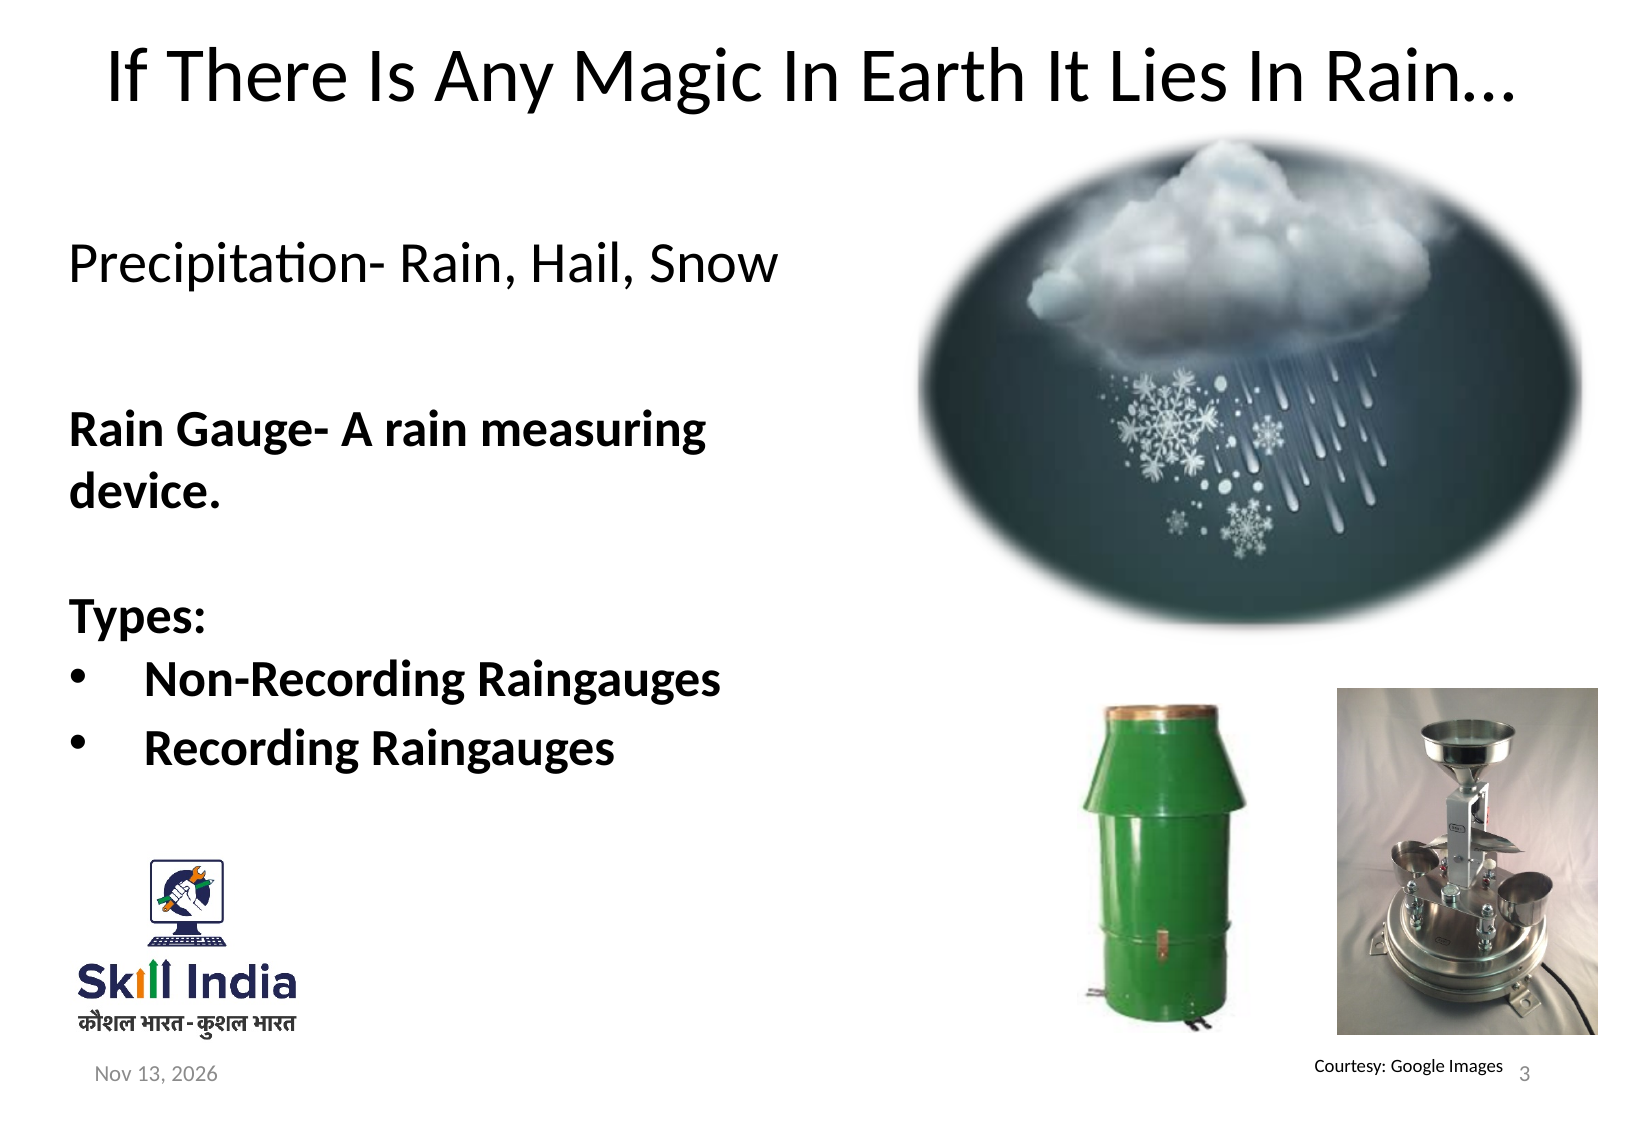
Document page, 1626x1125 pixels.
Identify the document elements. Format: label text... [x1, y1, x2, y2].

picture [1337, 687, 1598, 1035]
picture [1077, 703, 1252, 1034]
list Precipitation- Rain, Hail, Snow [55, 217, 866, 312]
text_box Rain Gauge- A rain measuring device. Types: Non-Recording Raingauges Recording Raingauges [55, 387, 831, 854]
slide_number 3 [1164, 1042, 1544, 1103]
picture [37, 839, 338, 1053]
slide_number 2-Mar-18 [81, 1042, 461, 1103]
title If There Is Any Magic In Earth It Lies In Rain… [0, 16, 1625, 125]
picture [902, 128, 1598, 648]
text_box Courtesy: Google Images [1299, 1045, 1625, 1084]
